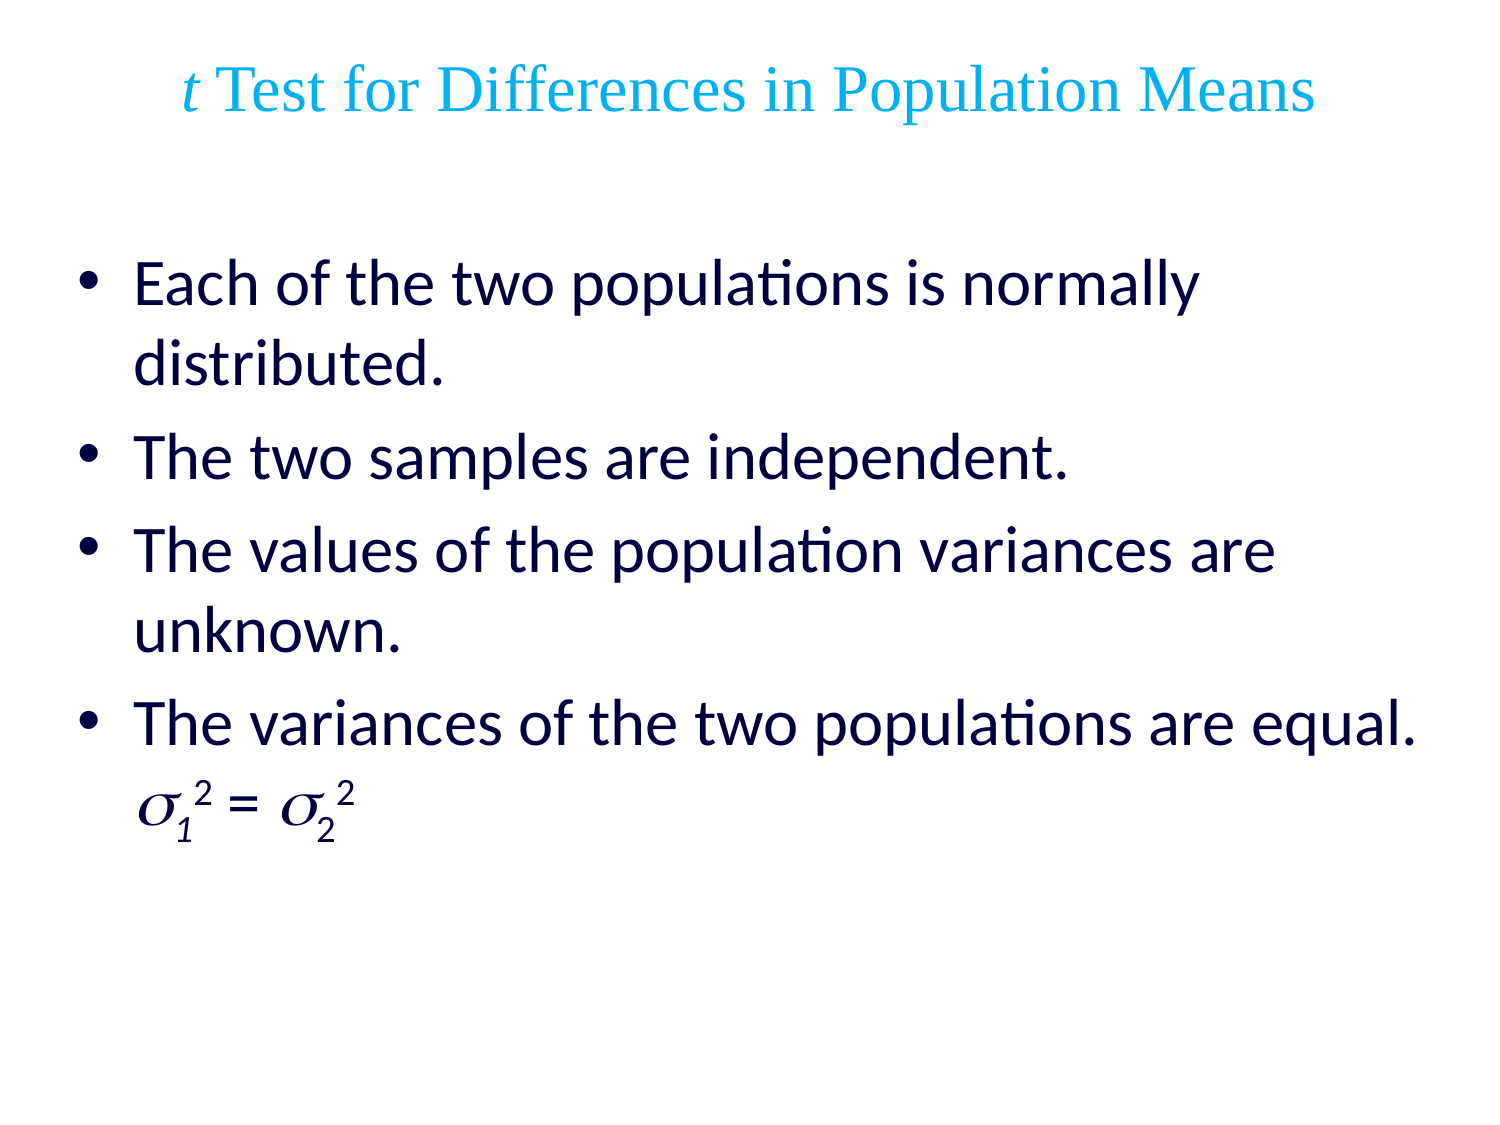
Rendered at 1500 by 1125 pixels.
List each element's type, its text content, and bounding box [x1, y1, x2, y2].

text_box t Test for Differences in Population Means [31, 37, 1469, 120]
text_box Each of the two populations is normally distributed. The two samples are independent. The values of the population variances are unknown. The variances of the two populations are equal. 12 = 22 [62, 231, 1438, 595]
